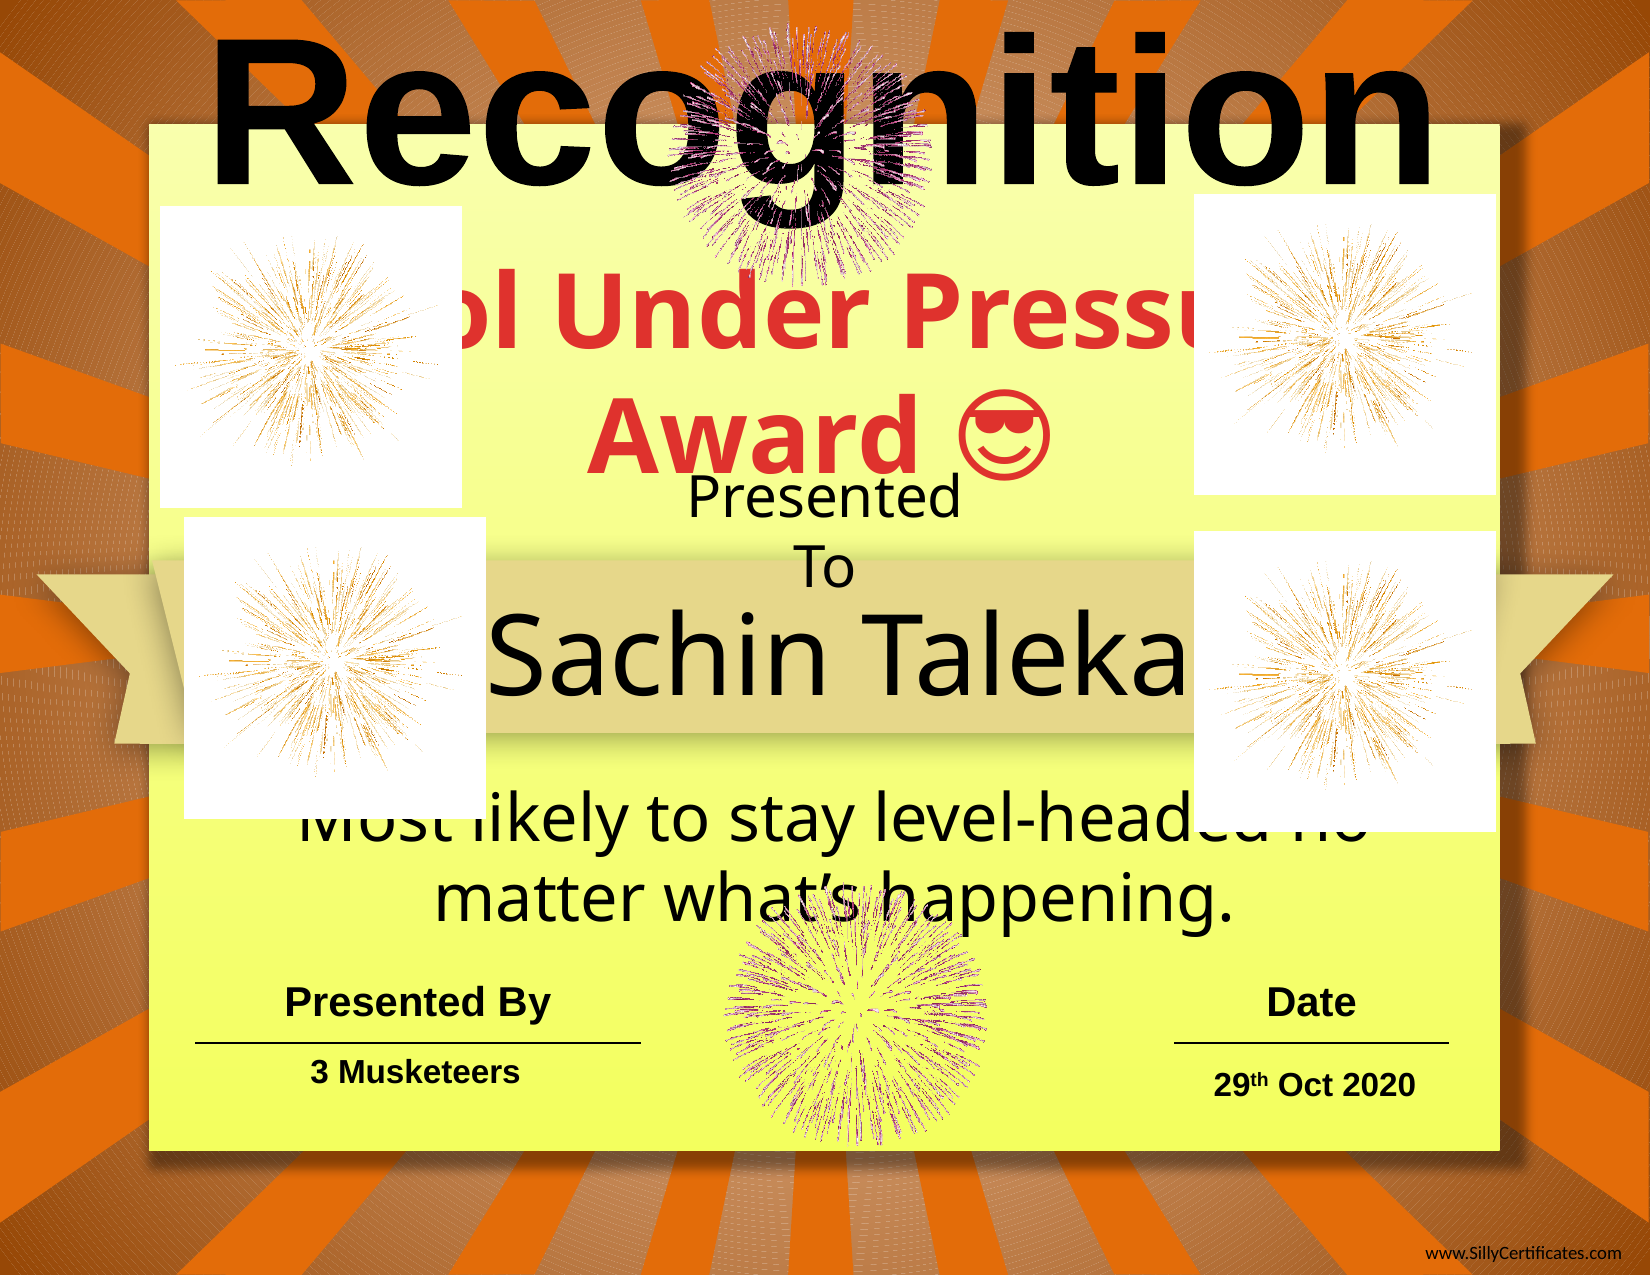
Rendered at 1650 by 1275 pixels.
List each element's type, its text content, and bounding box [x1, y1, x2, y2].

picture [1194, 193, 1496, 496]
text_box Date [1250, 967, 1373, 1033]
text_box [36, 560, 179, 745]
text_box Cool Under Pressure Award 😎 [151, 237, 155, 419]
text_box Presented To [642, 451, 1008, 537]
picture [160, 206, 462, 508]
text_box Presented By [268, 967, 568, 1033]
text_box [491, 560, 1189, 745]
text_box Recognition [149, 878, 690, 918]
picture [640, 8, 959, 310]
picture [1194, 530, 1496, 833]
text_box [1500, 560, 1614, 745]
picture [696, 867, 1014, 1169]
text_box 29th Oct 2020 [1198, 1055, 1439, 1112]
text_box 3 Musketeers [295, 1051, 595, 1099]
text_box Most likely to stay level-headed no matter what’s happening. [244, 767, 1426, 864]
text_box Recognition [1020, 885, 1500, 918]
text_box Cool Under Pressure Award 😎 [466, 237, 1189, 419]
picture [184, 517, 486, 819]
